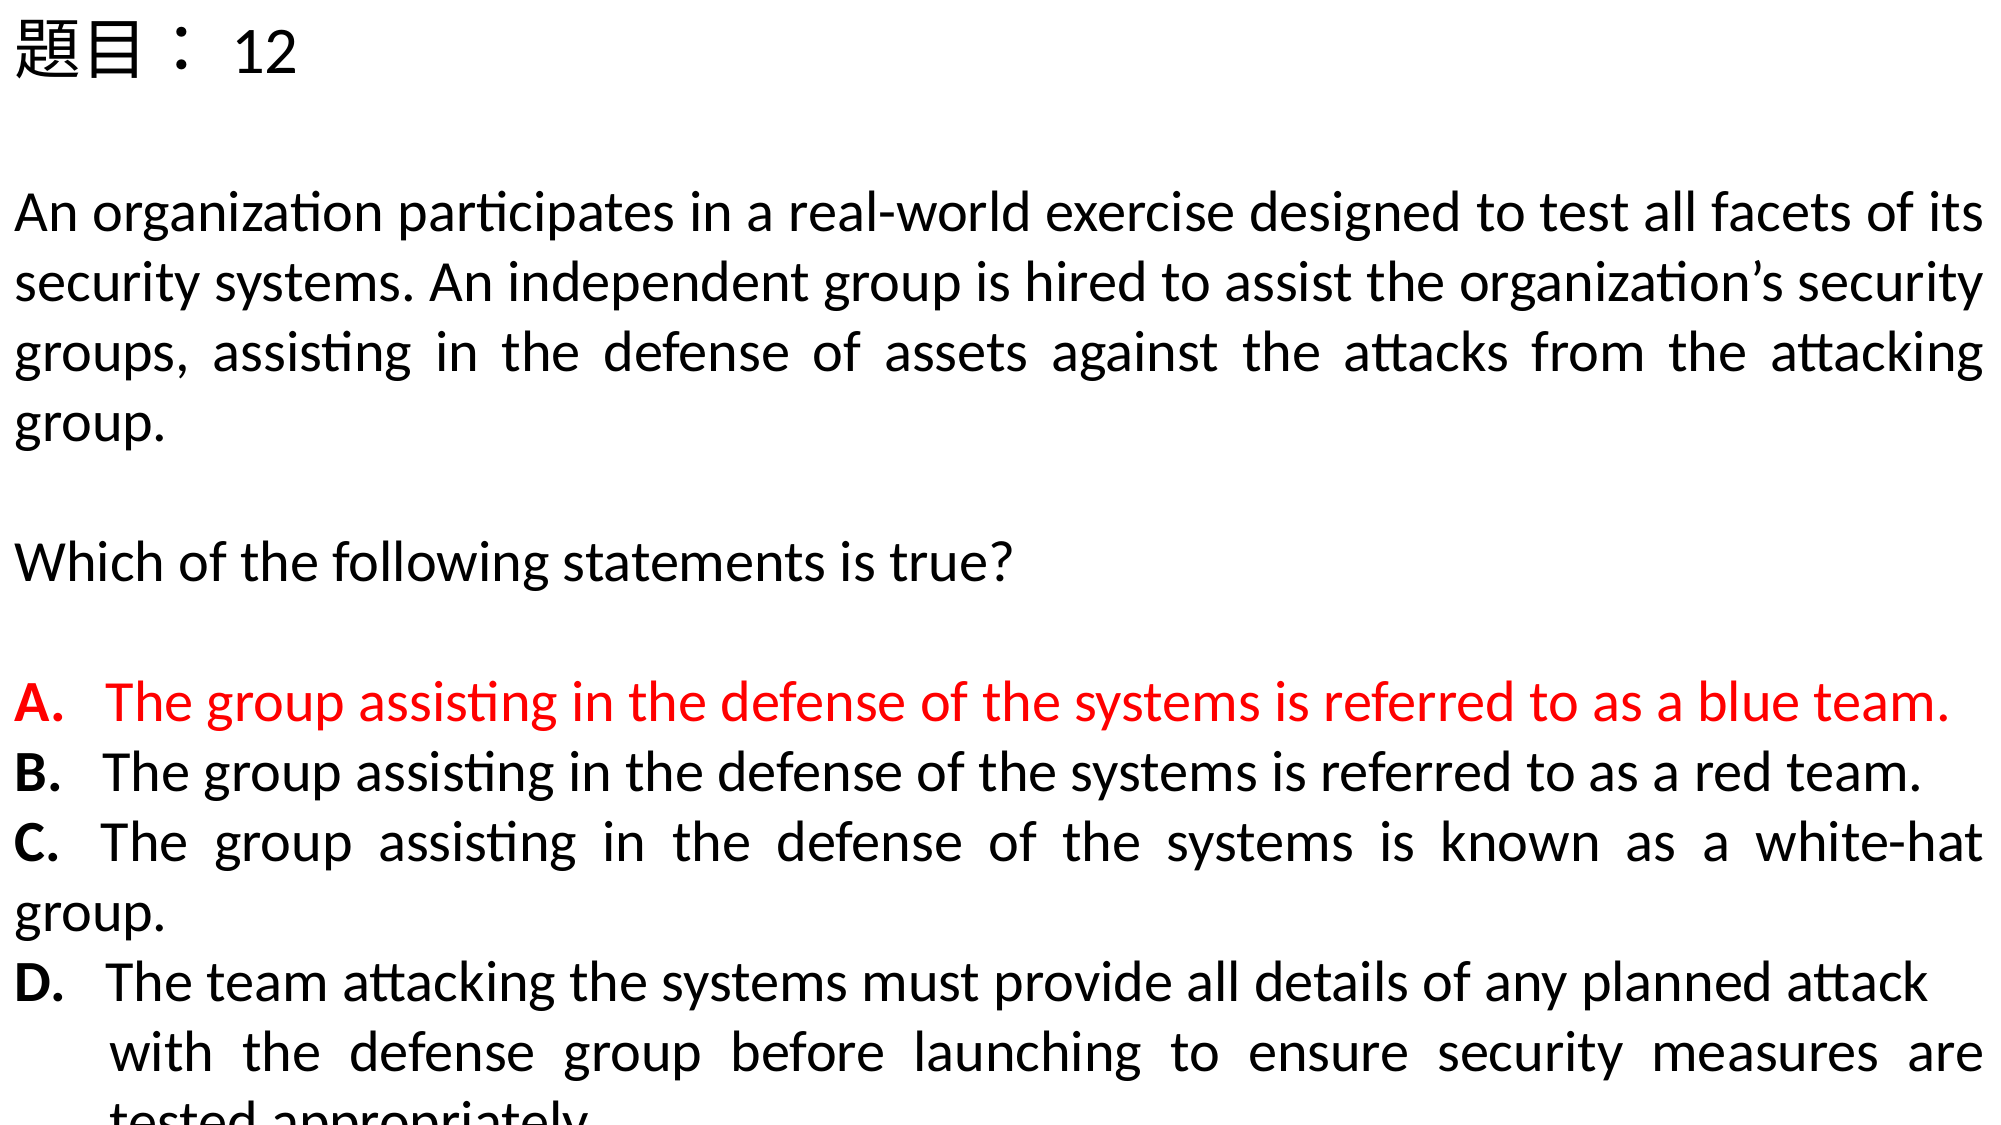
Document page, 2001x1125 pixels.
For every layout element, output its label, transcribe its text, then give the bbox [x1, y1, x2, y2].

text_box An organization participates in a real-world exercise designed to test all facets of its security systems. An independent group is hired to assist the organization’s security groups, assisting in the defense of assets against the attacks from the attacking group. Which of the following statements is true? A. The group assisting in the defense of the systems is referred to as a blue team. B. The group assisting in the defense of the systems is referred to as a red team. C. The group assisting in the defense of the systems is known as a white-hat group. D. The team attacking the systems must provide all details of any planned attack with the defense group before launching to ensure security measures are tested appropriately. [0, 166, 2000, 1125]
text_box 題目：12 [0, 0, 637, 95]
